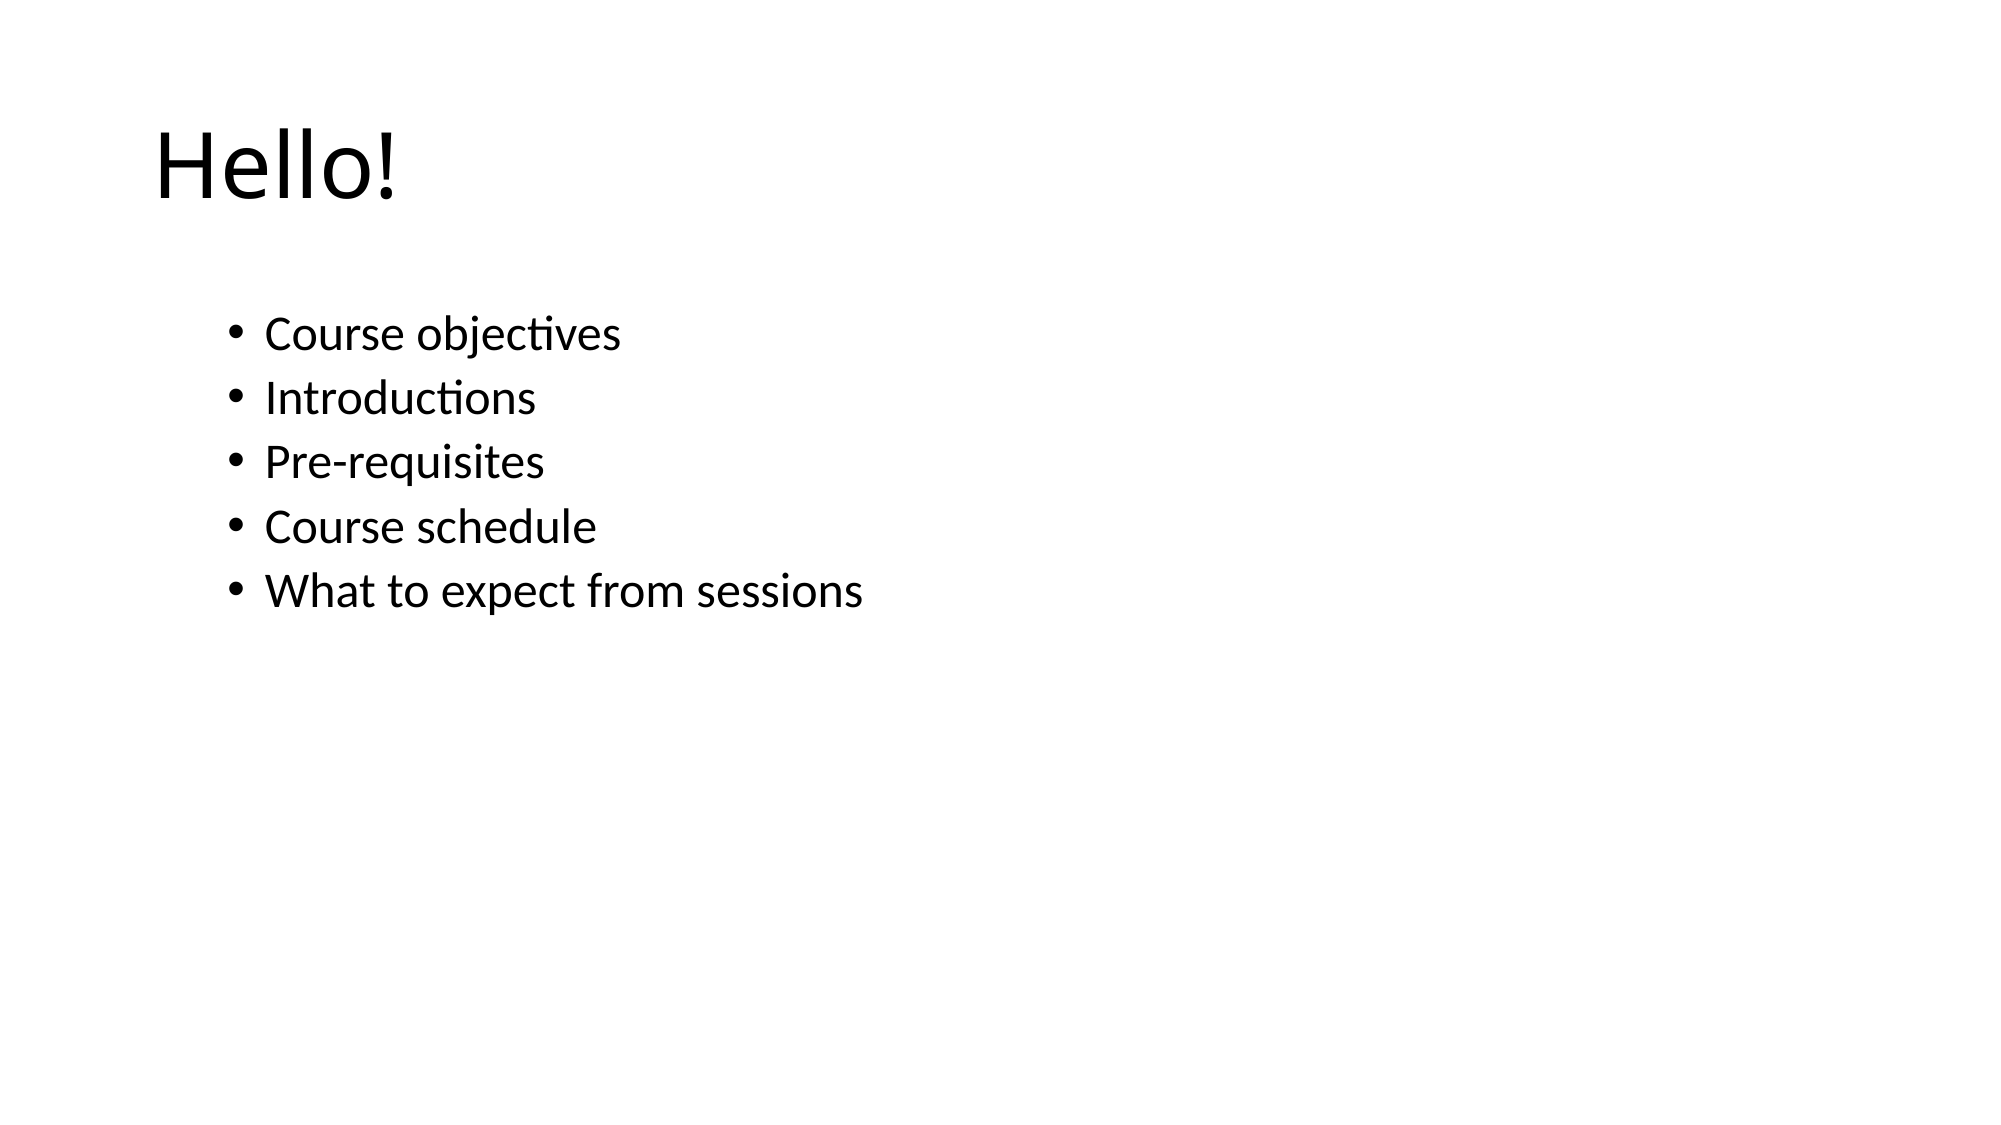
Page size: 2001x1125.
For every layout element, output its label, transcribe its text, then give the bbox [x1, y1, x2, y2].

title Hello! [137, 59, 1863, 278]
list Course objectives Introductions Pre-requisites Course schedule What to expect from sessions [137, 299, 1863, 1014]
